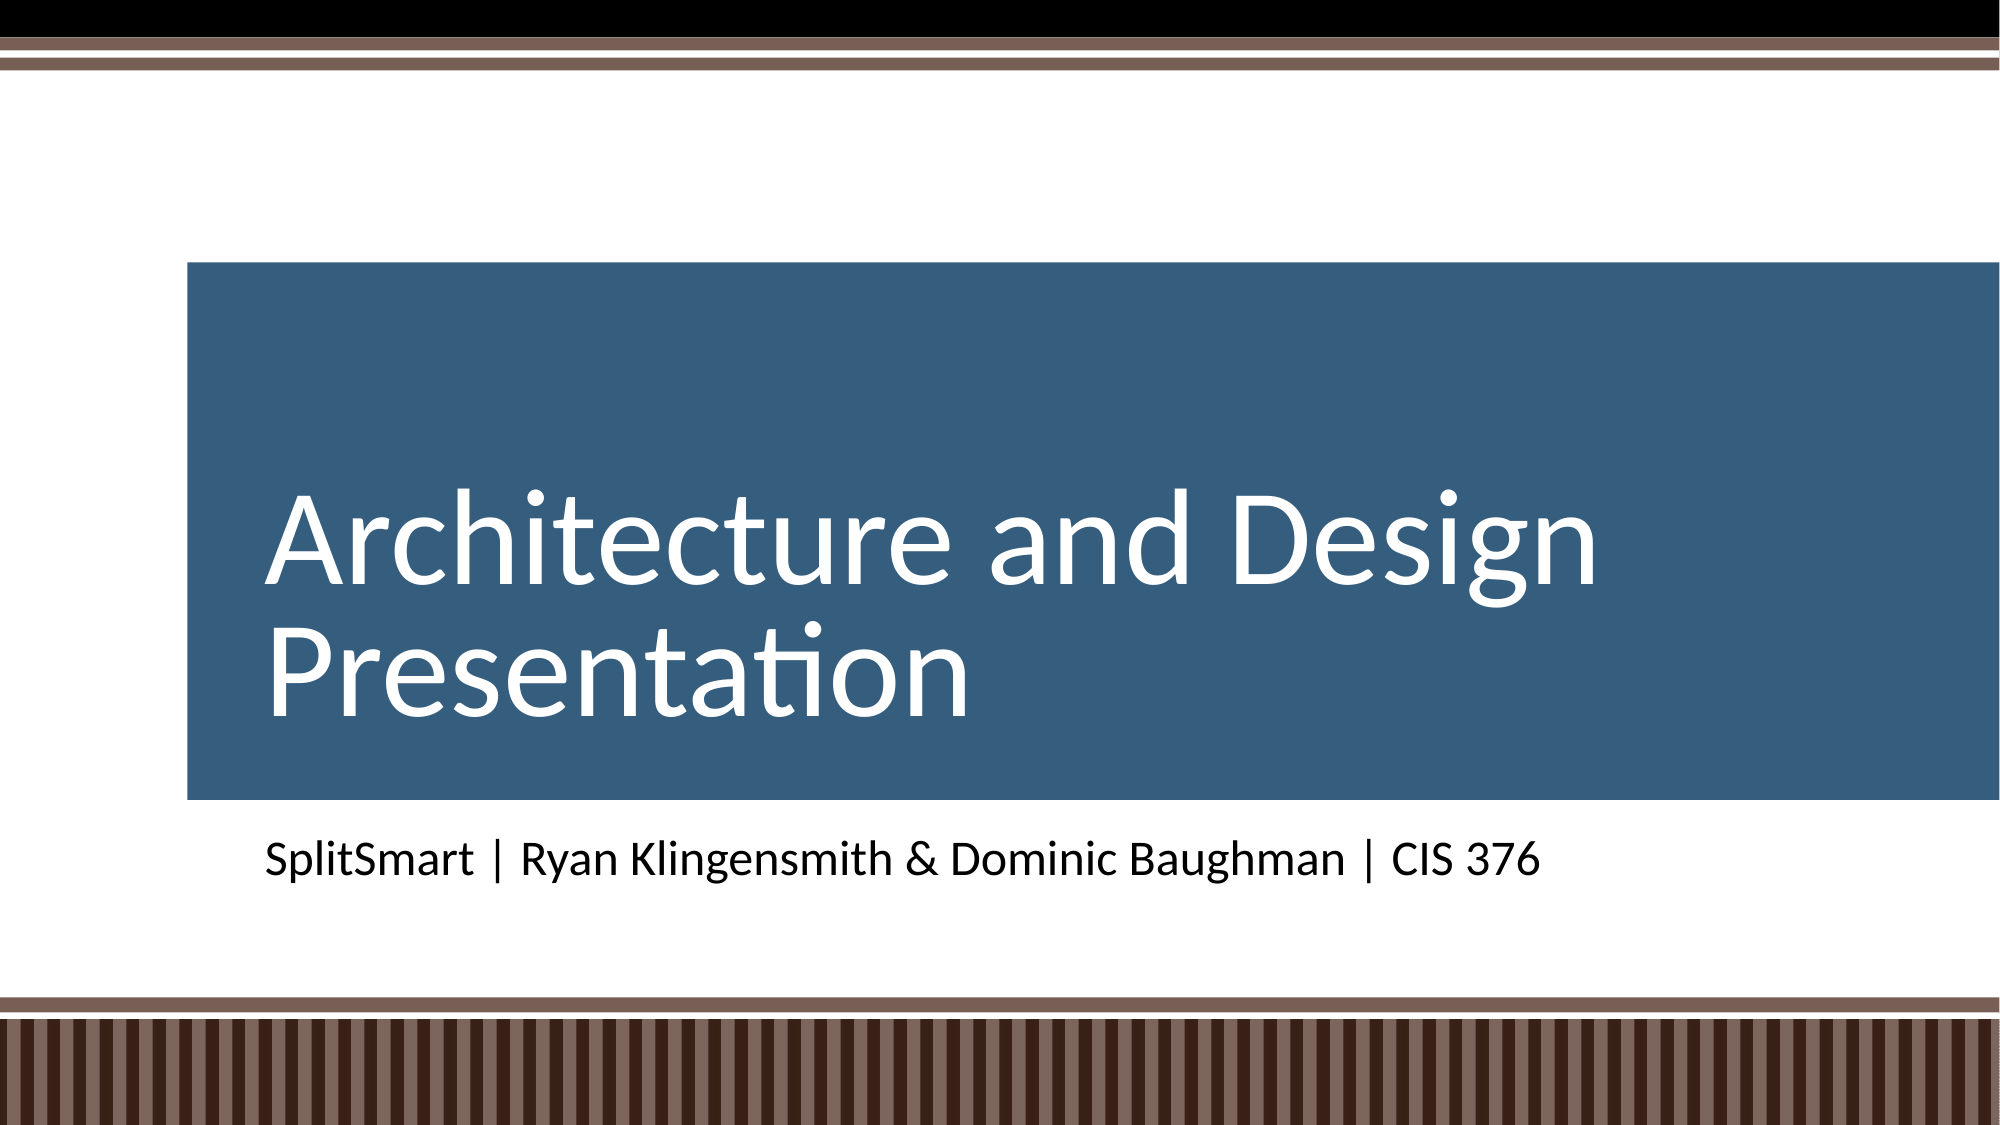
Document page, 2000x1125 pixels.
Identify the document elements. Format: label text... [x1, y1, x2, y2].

title Architecture and Design Presentation [249, 312, 1825, 750]
subtitle SplitSmart | Ryan Klingensmith & Dominic Baughman | CIS 376 [249, 825, 1600, 963]
